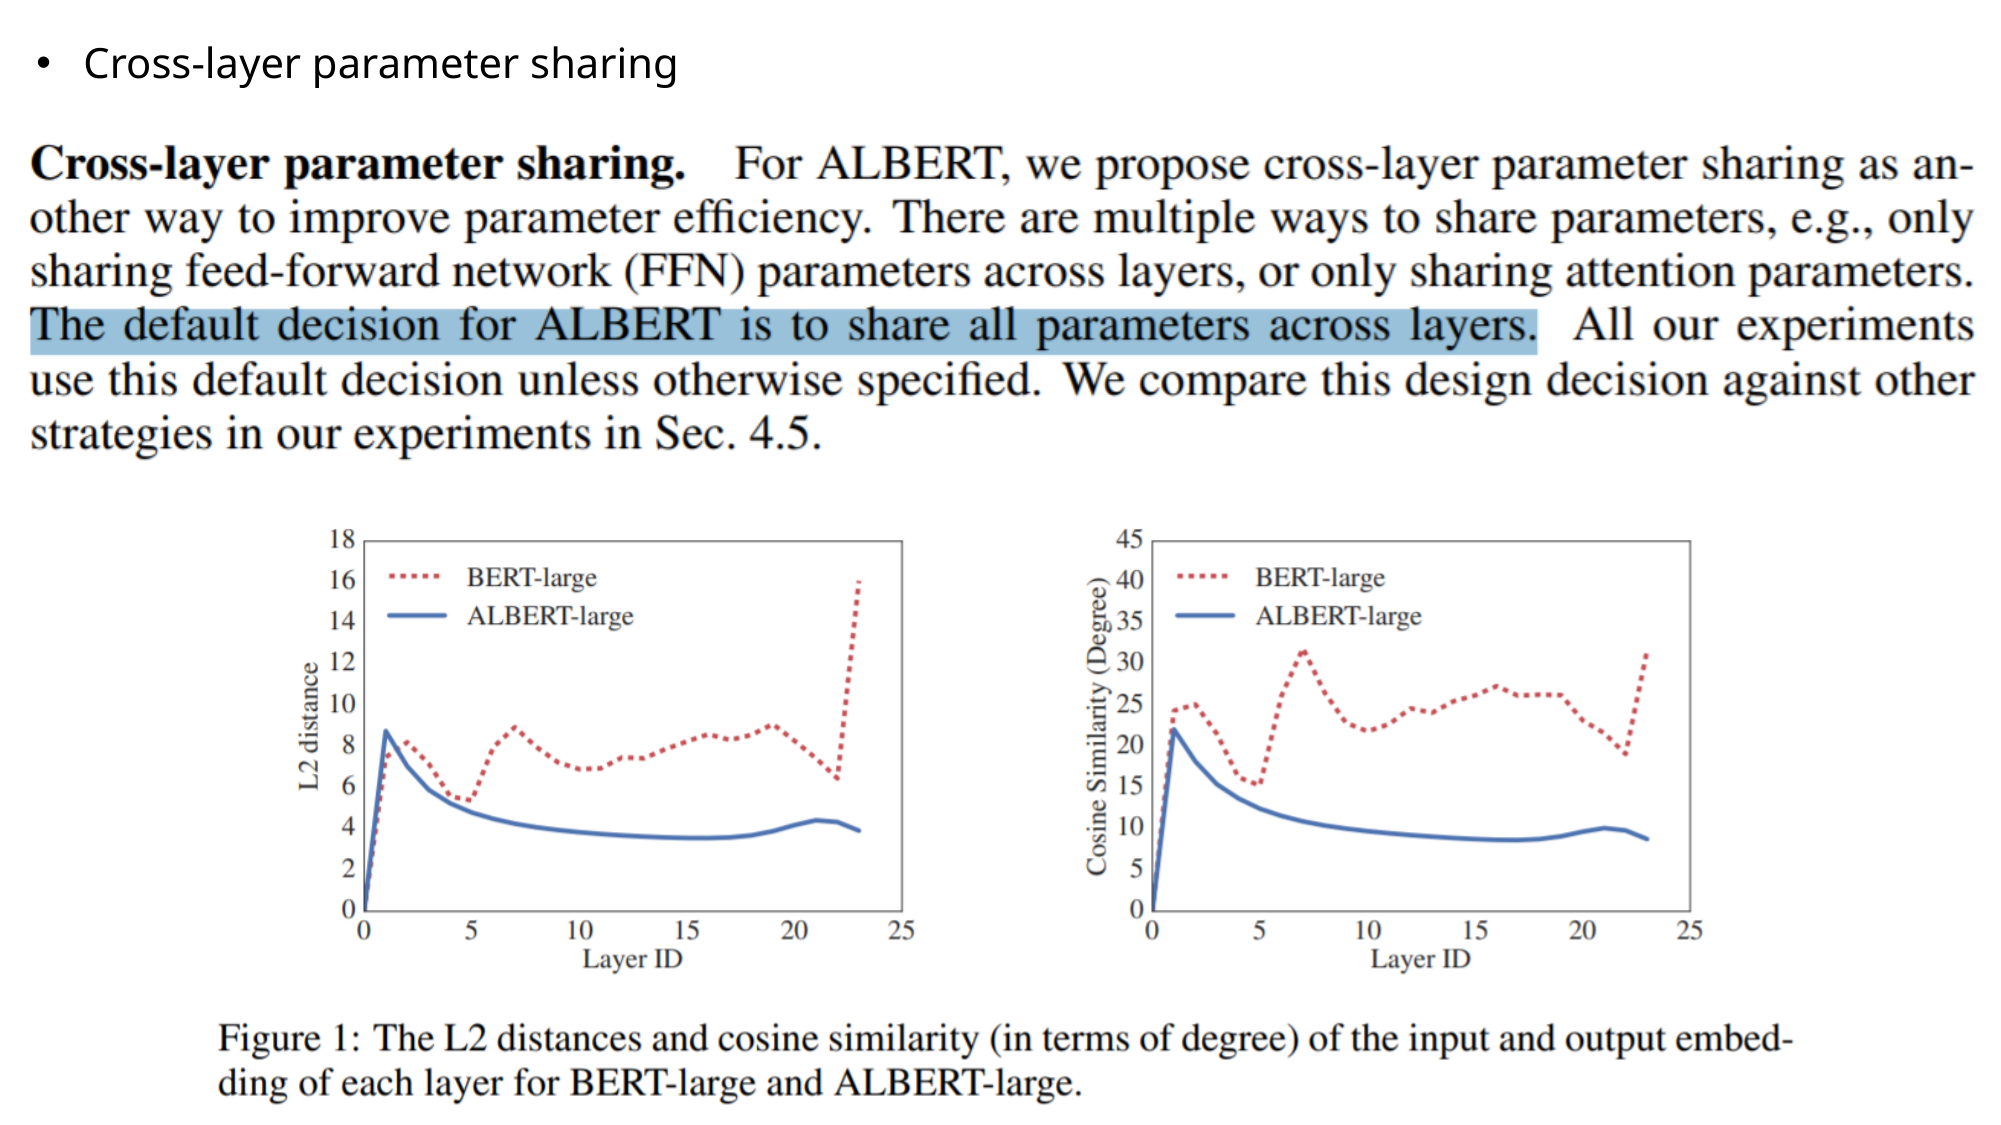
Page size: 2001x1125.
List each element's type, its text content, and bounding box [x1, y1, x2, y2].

text_box Cross-layer parameter sharing [21, 29, 891, 95]
picture [183, 502, 1817, 1112]
picture [0, 130, 2000, 467]
